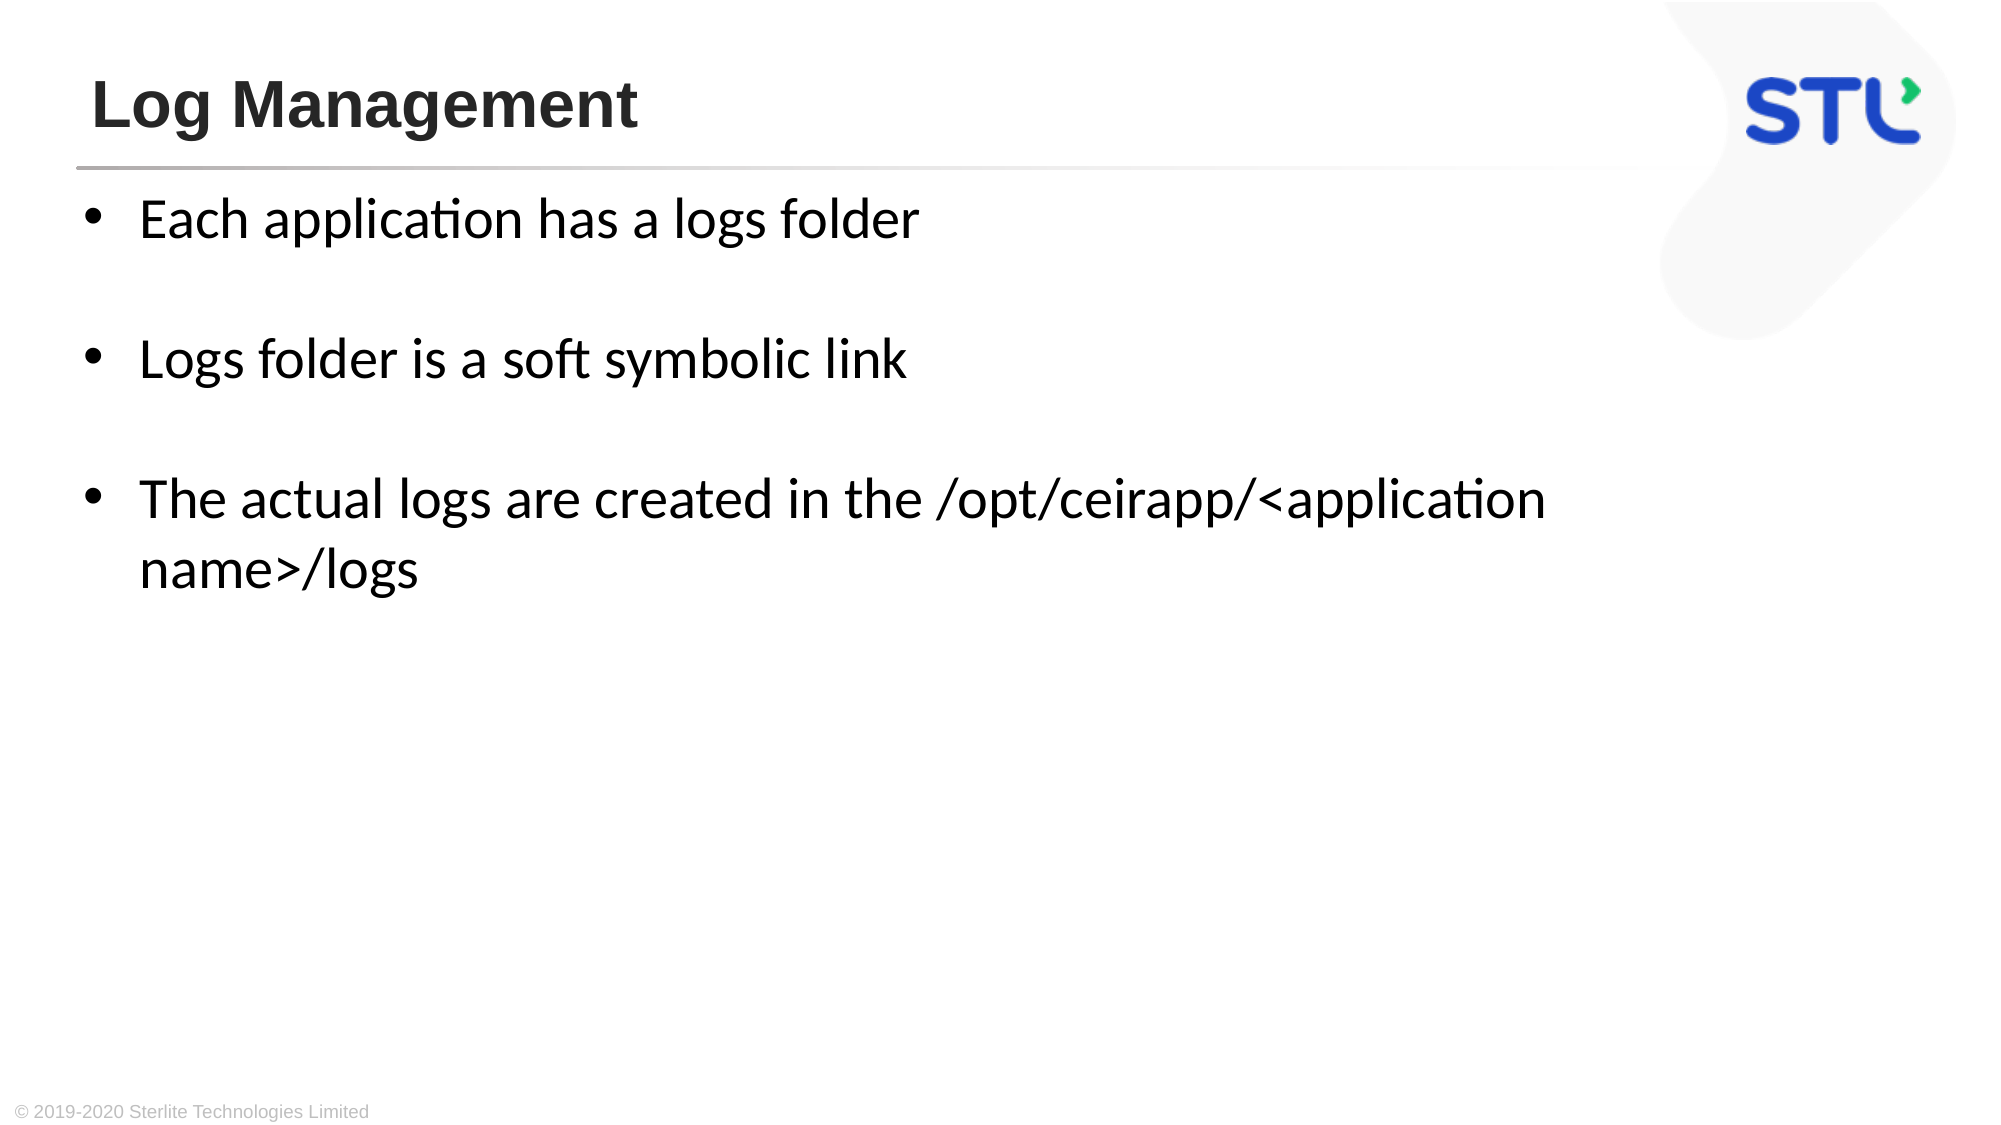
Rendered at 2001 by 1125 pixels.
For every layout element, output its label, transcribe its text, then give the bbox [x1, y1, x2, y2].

text_box Each application has a logs folder Logs folder is a soft symbolic link The actual logs are created in the /opt/ceirapp/<application name>/logs [76, 172, 1821, 818]
footer © 2019-2020 Sterlite Technologies Limited [0, 1083, 455, 1125]
title Log Management [76, 35, 1686, 167]
picture [1746, 77, 1921, 145]
